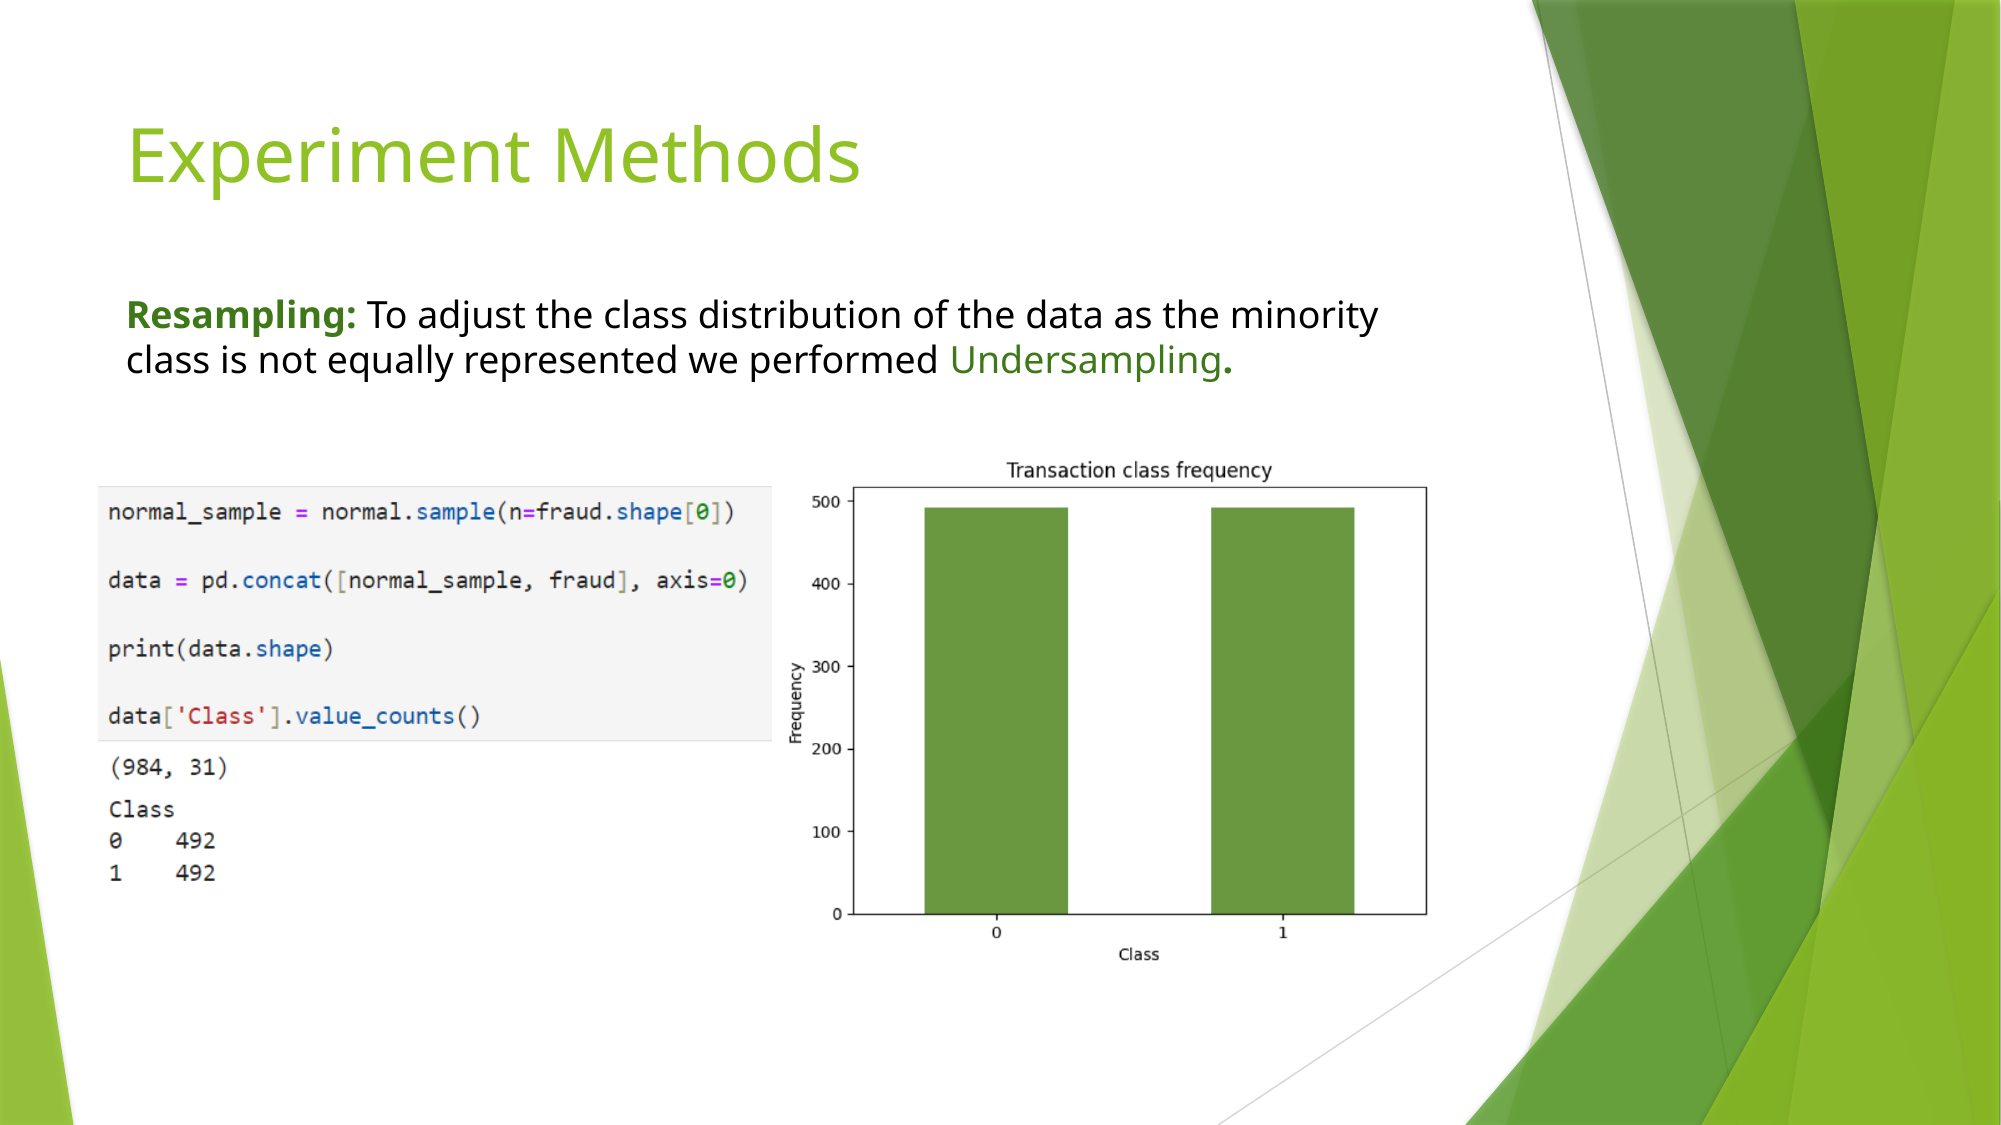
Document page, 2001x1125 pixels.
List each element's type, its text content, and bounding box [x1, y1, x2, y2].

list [771, 457, 1459, 965]
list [97, 485, 773, 892]
text_box Resampling: To adjust the class distribution of the data as the minority class is not equally represented we performed Undersampling. [111, 283, 1459, 389]
title Experiment Methods [111, 99, 1522, 215]
